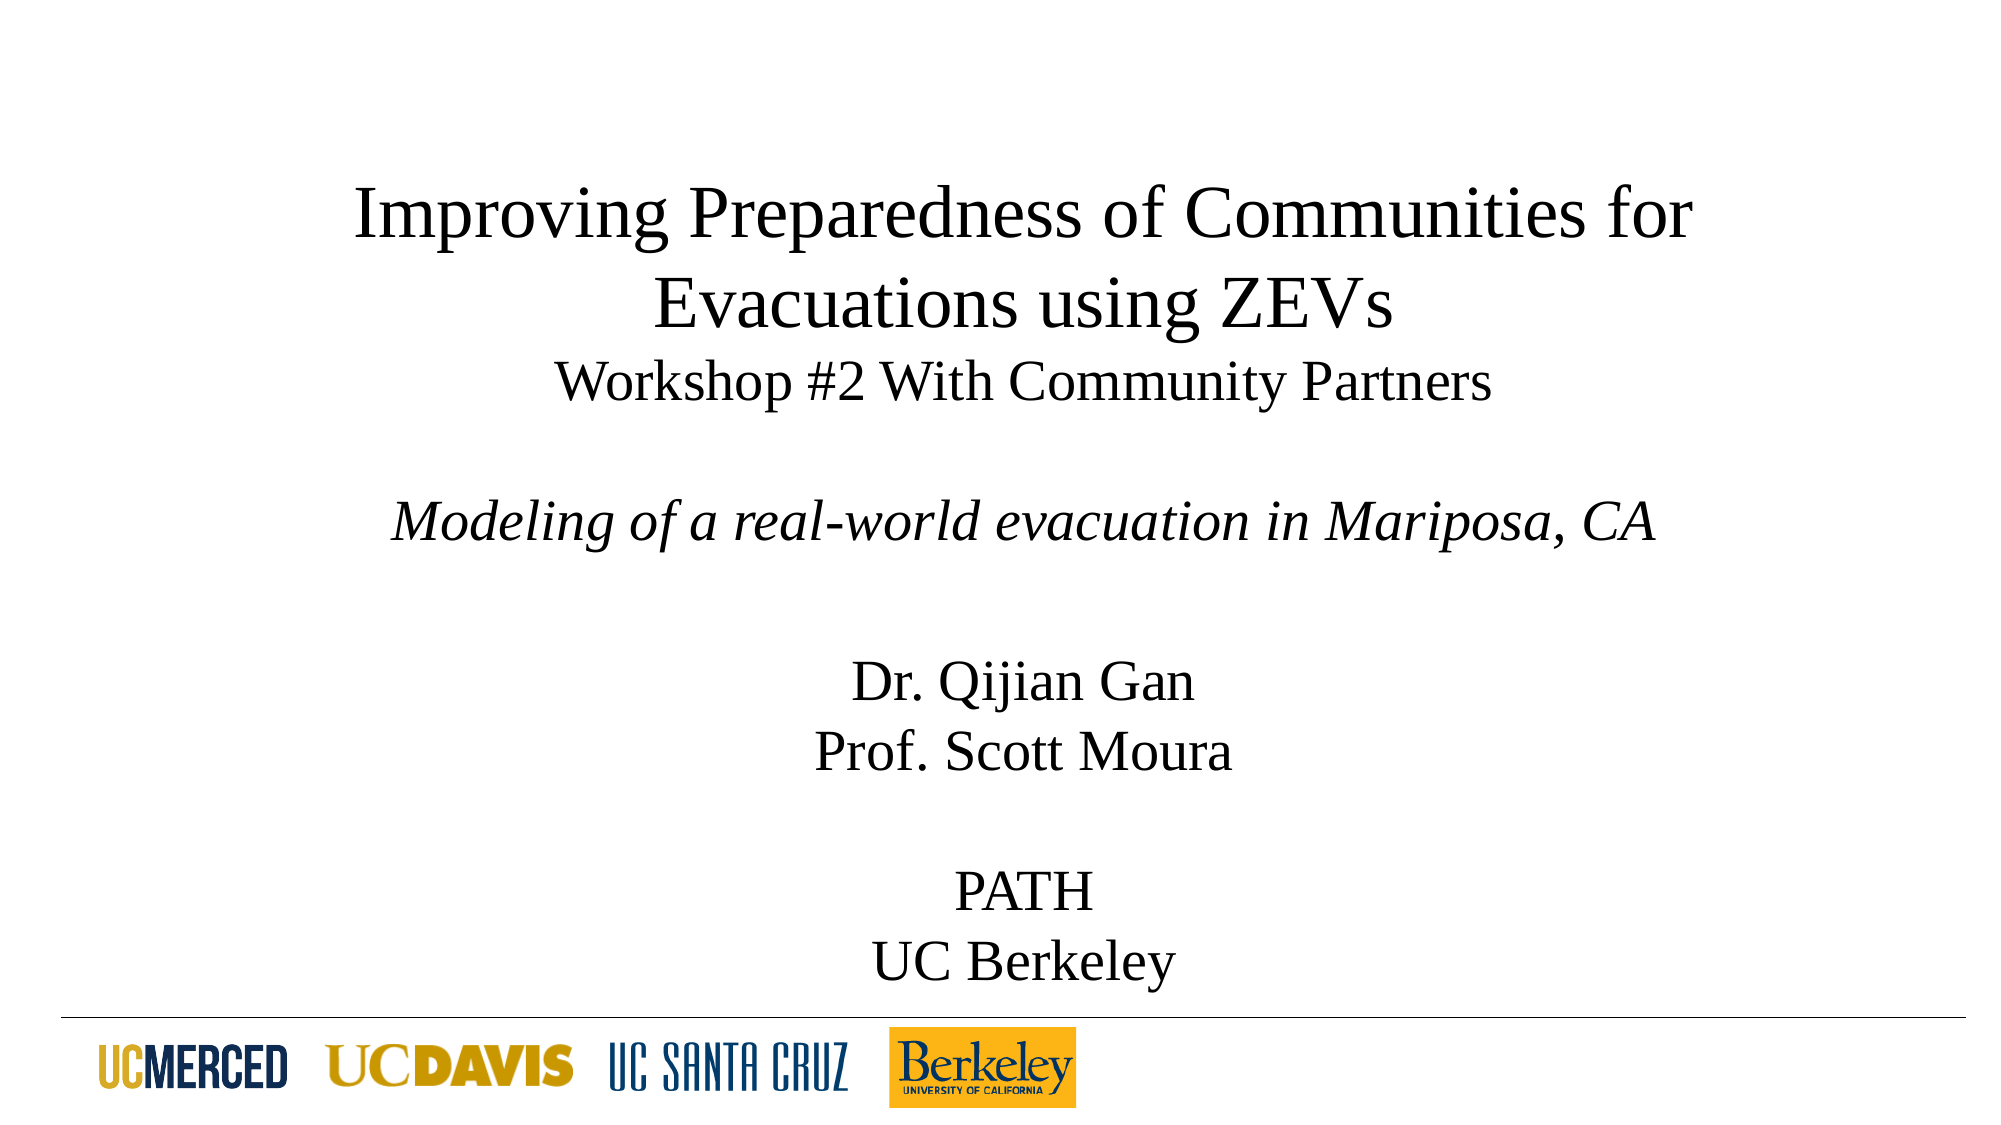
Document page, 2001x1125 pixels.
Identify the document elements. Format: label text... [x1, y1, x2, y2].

picture [610, 1042, 848, 1091]
picture [99, 1044, 287, 1089]
picture [889, 1027, 1077, 1108]
picture [324, 1043, 573, 1087]
text_box Improving Preparedness of Communities for Evacuations using ZEVs Workshop #2 With Community Partners Modeling of a real-world evacuation in Mariposa, CA Dr. Qijian Gan Prof. Scott Moura PATH UC Berkeley [176, 155, 1872, 1000]
